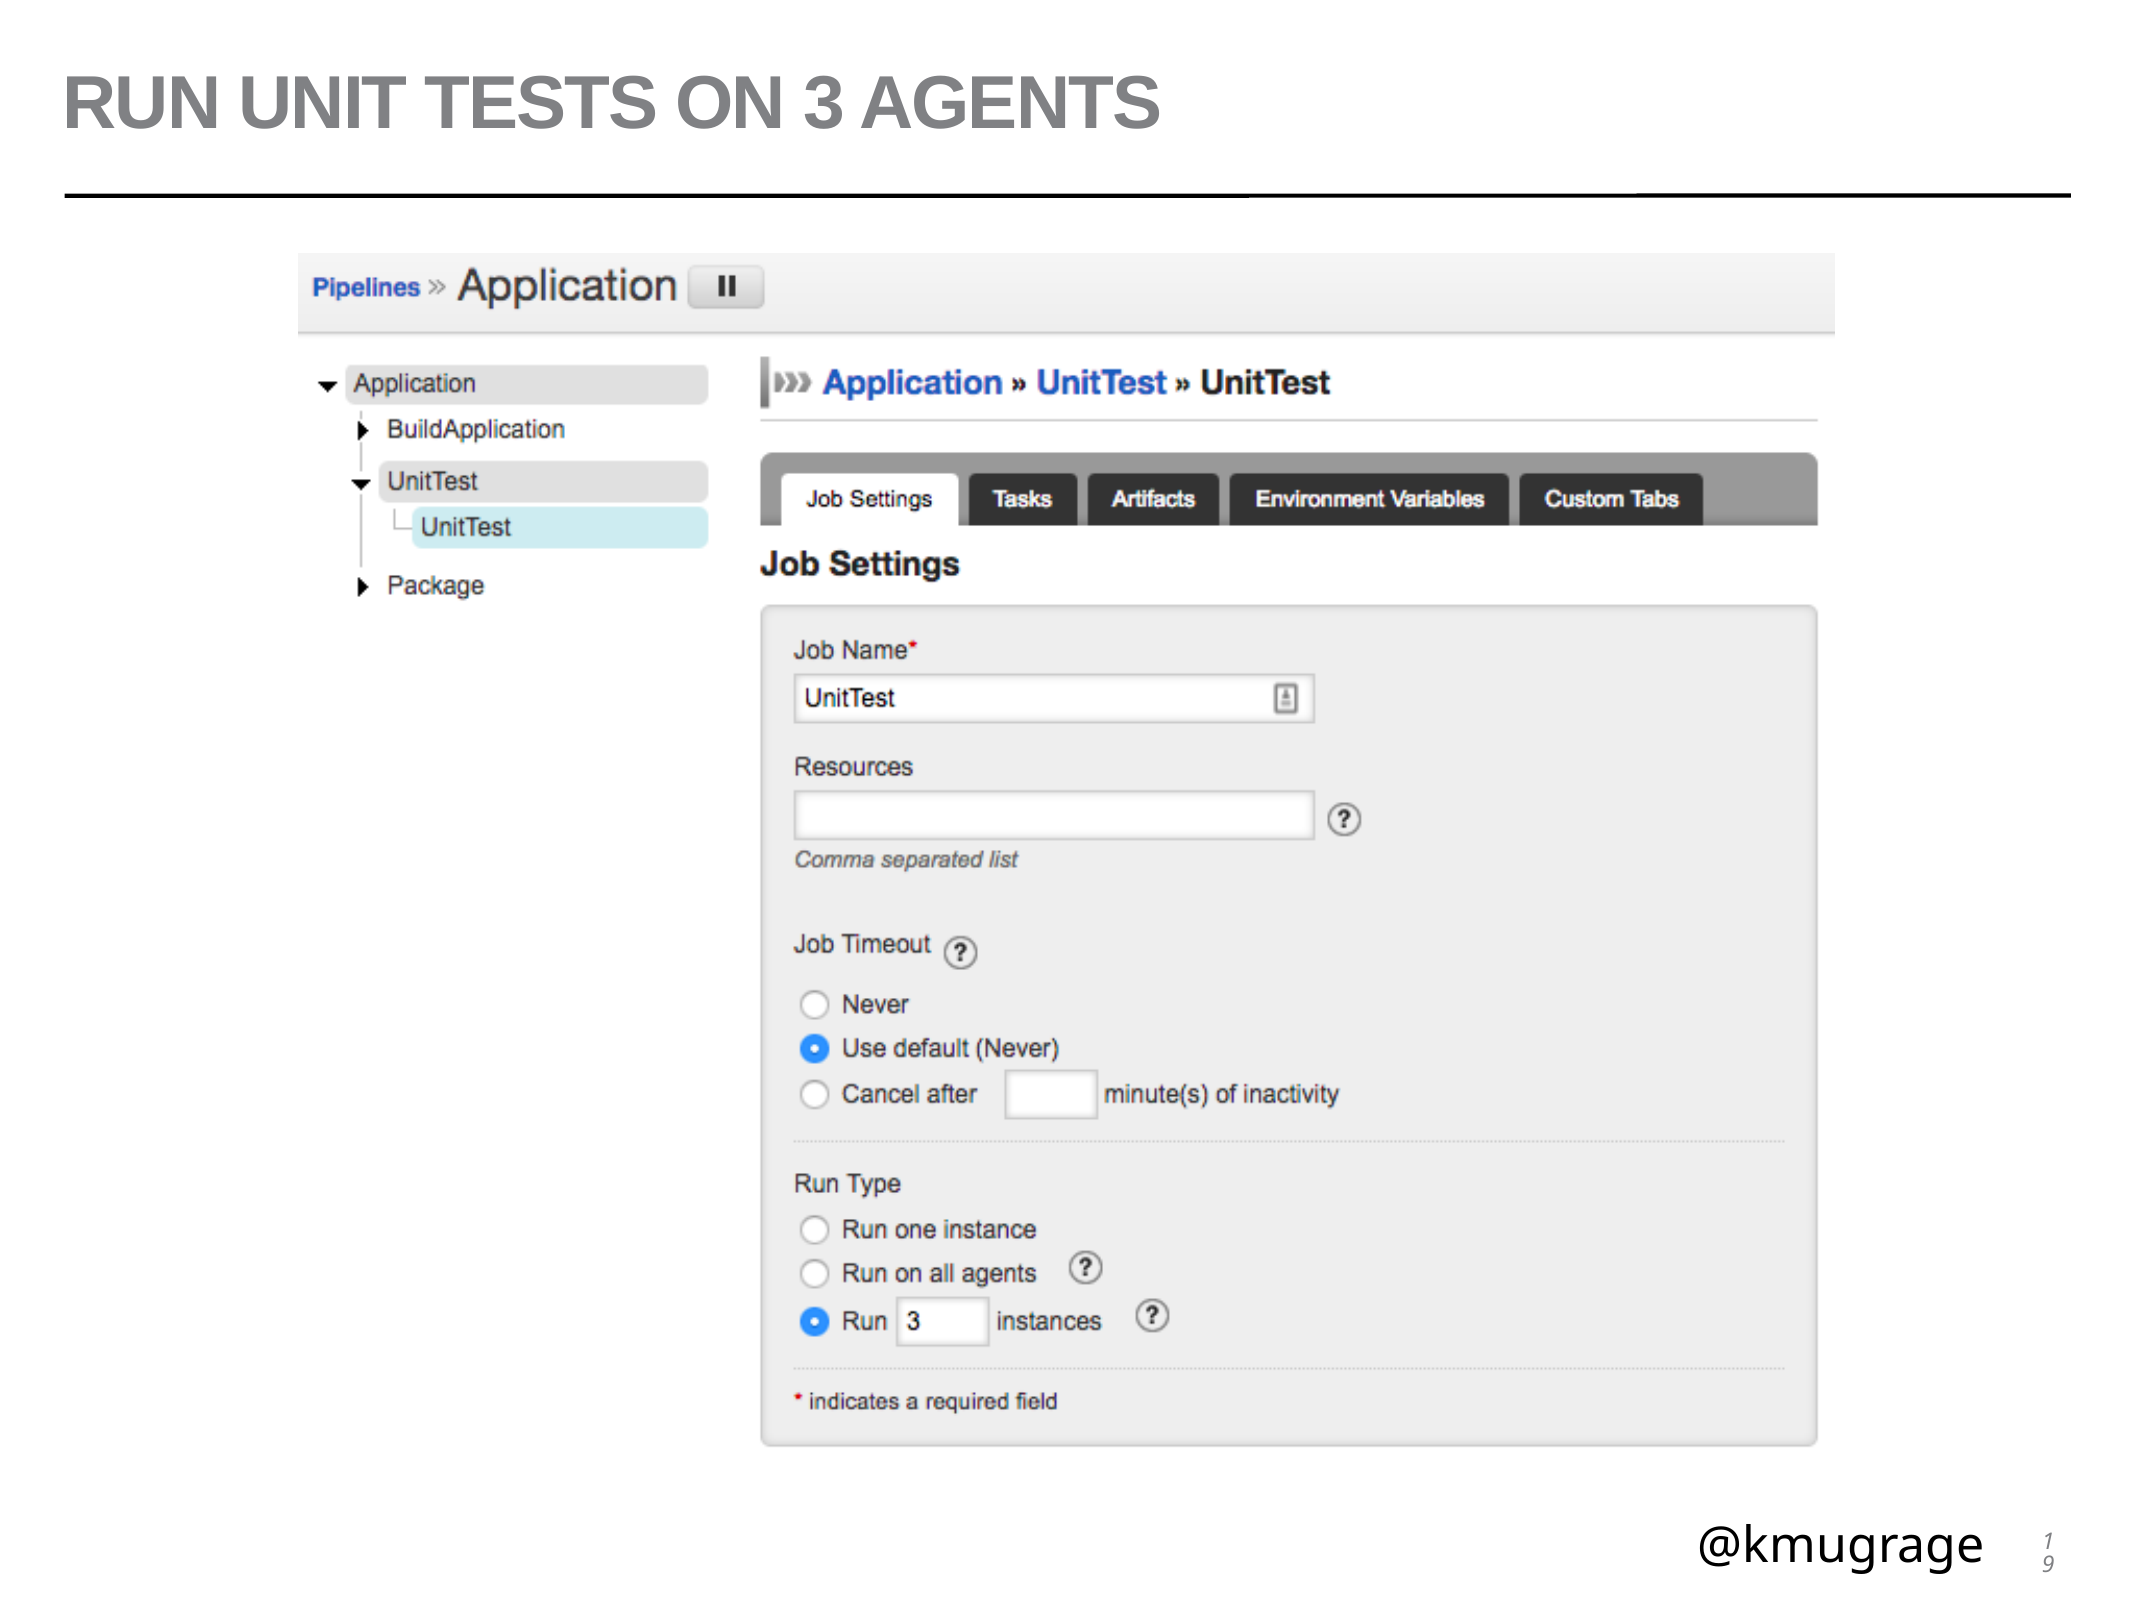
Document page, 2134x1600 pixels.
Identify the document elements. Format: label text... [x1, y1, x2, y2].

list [298, 252, 1835, 1466]
title Run unit tests on 3 agents [62, 50, 2071, 169]
slide_number 19 [2026, 1518, 2071, 1567]
